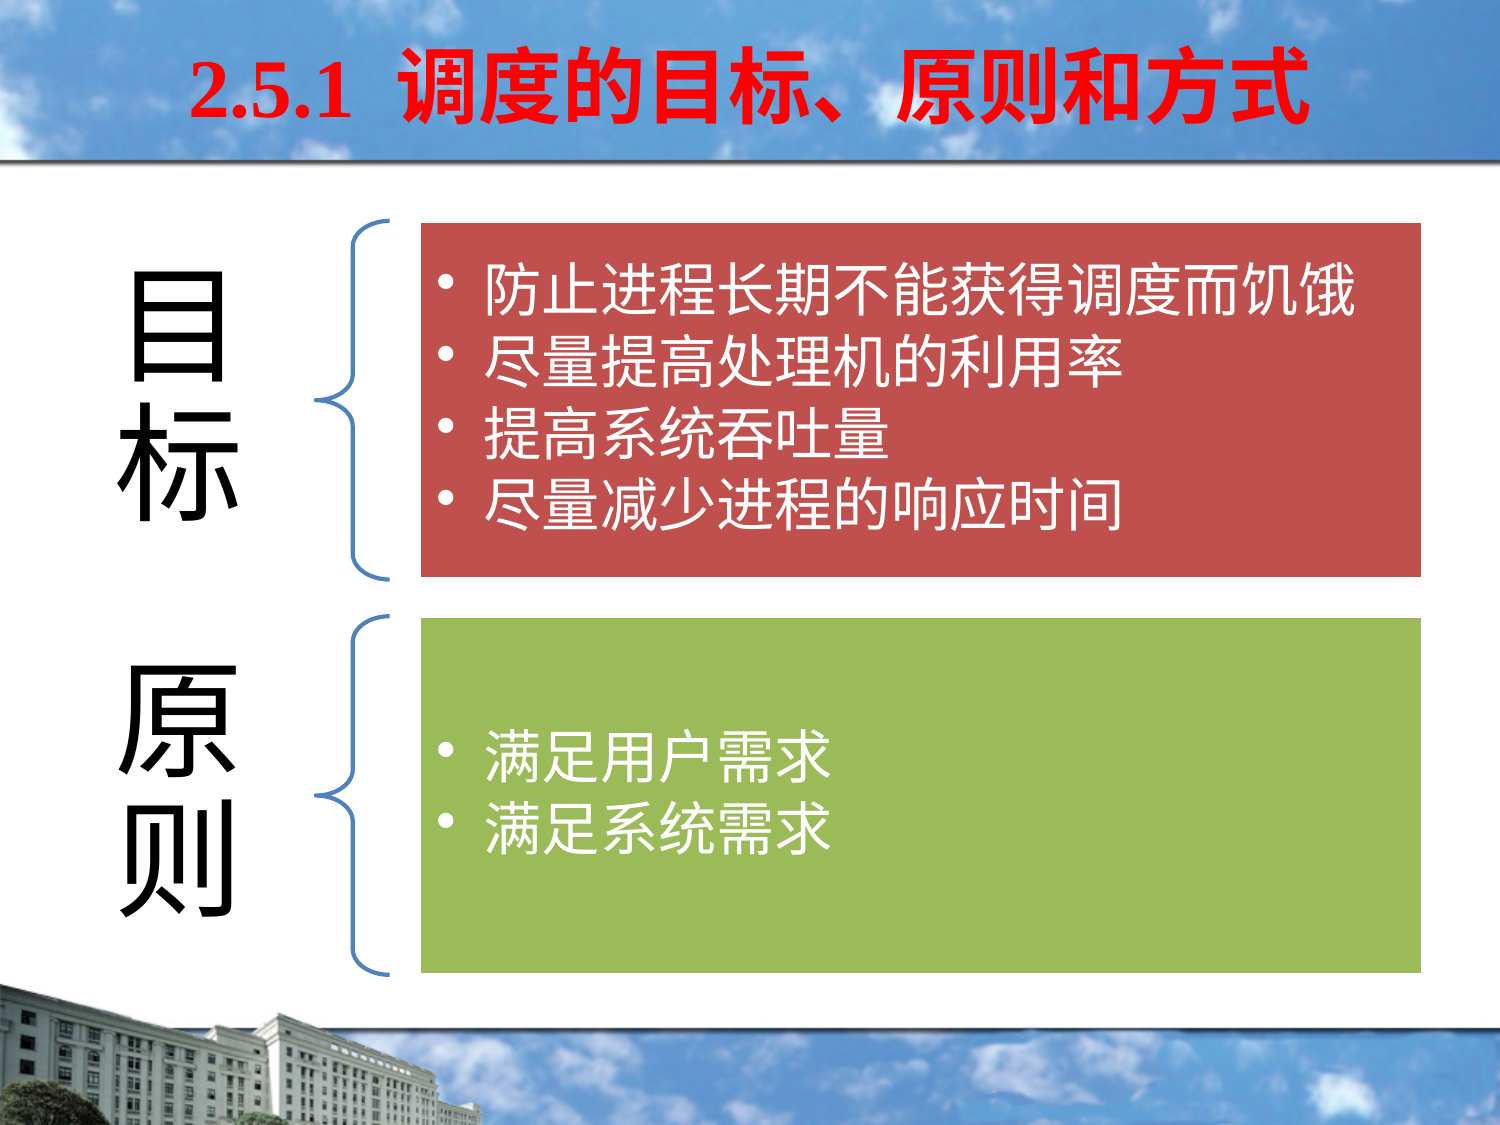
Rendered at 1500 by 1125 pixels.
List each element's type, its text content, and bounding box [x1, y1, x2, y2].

picture [0, 0, 1500, 1125]
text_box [0, 219, 1424, 977]
title 2.5.1 调度的目标、原则和方式 [75, 7, 1425, 161]
